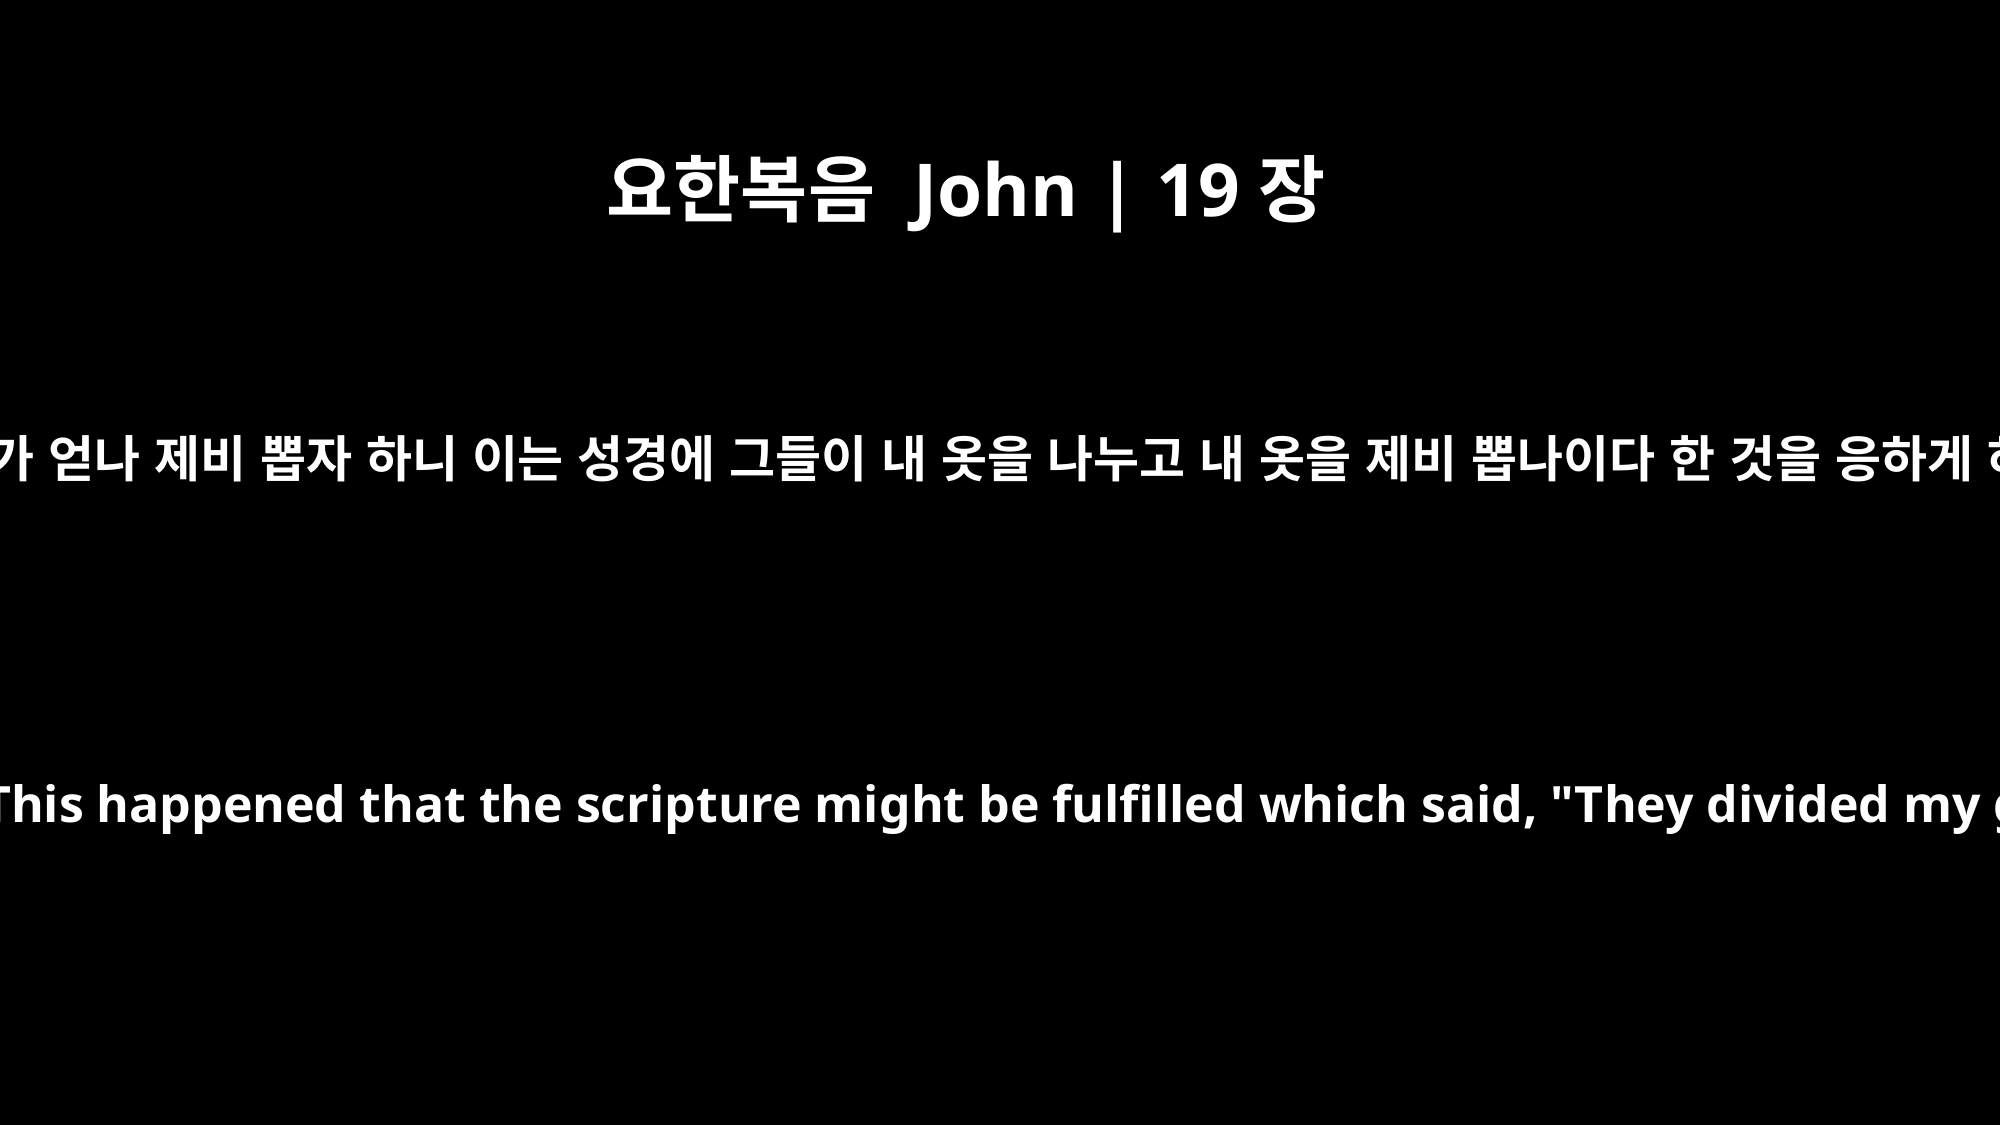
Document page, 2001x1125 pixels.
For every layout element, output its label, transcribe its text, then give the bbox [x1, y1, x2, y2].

text_box 요한복음 John | 19장 [591, 136, 1341, 239]
text_box "Let's not tear it," they said to one another. "Let's decide by lot who will get it." This happened that the scripture might be fulfilled which said, "They divided my garments among them and cast lots for my clothing." So this is what the soldiers did. [0, 764, 2000, 900]
text_box 24 군인들이 서로 말하되 이것을 찢지 말고 누가 얻나 제비 뽑자 하니 이는 성경에 그들이 내 옷을 나누고 내 옷을 제비 뽑나이다 한 것을 응하게 하려 함이러라 군인들은 이런 일을 하고 [0, 359, 2000, 495]
